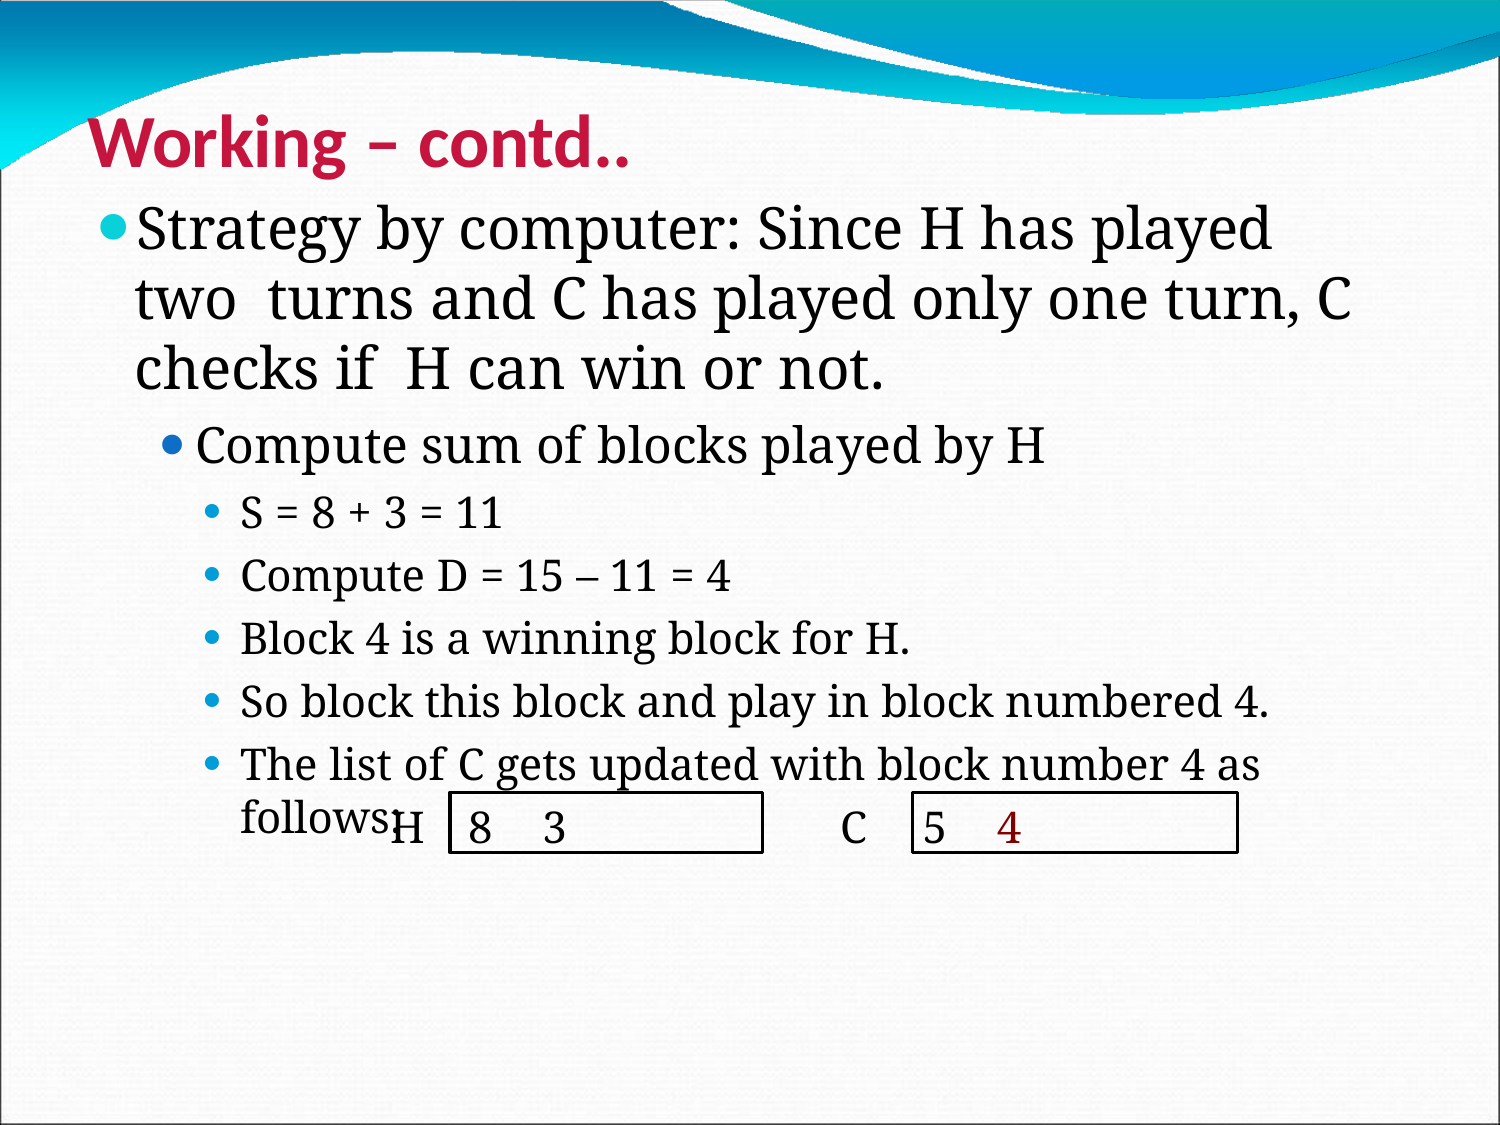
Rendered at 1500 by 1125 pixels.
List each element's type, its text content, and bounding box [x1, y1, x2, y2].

text_box Strategy by computer: Since H has played two turns and C has played only one turn, C checks if H can win or not. Compute sum of blocks played by H S = 8 + 3 = 11 Compute D = 15 – 11 = 4 Block 4 is a winning block for H. So block this block and play in block numbered 4. The list of C gets updated with block number 4 as follows: [87, 189, 1355, 842]
text_box 8 3 [449, 792, 763, 853]
picture [0, 0, 1500, 1125]
title Working – contd.. [85, 90, 640, 281]
text_box C [837, 797, 871, 853]
text_box 5 4 [912, 792, 1238, 853]
text_box H [387, 797, 427, 853]
